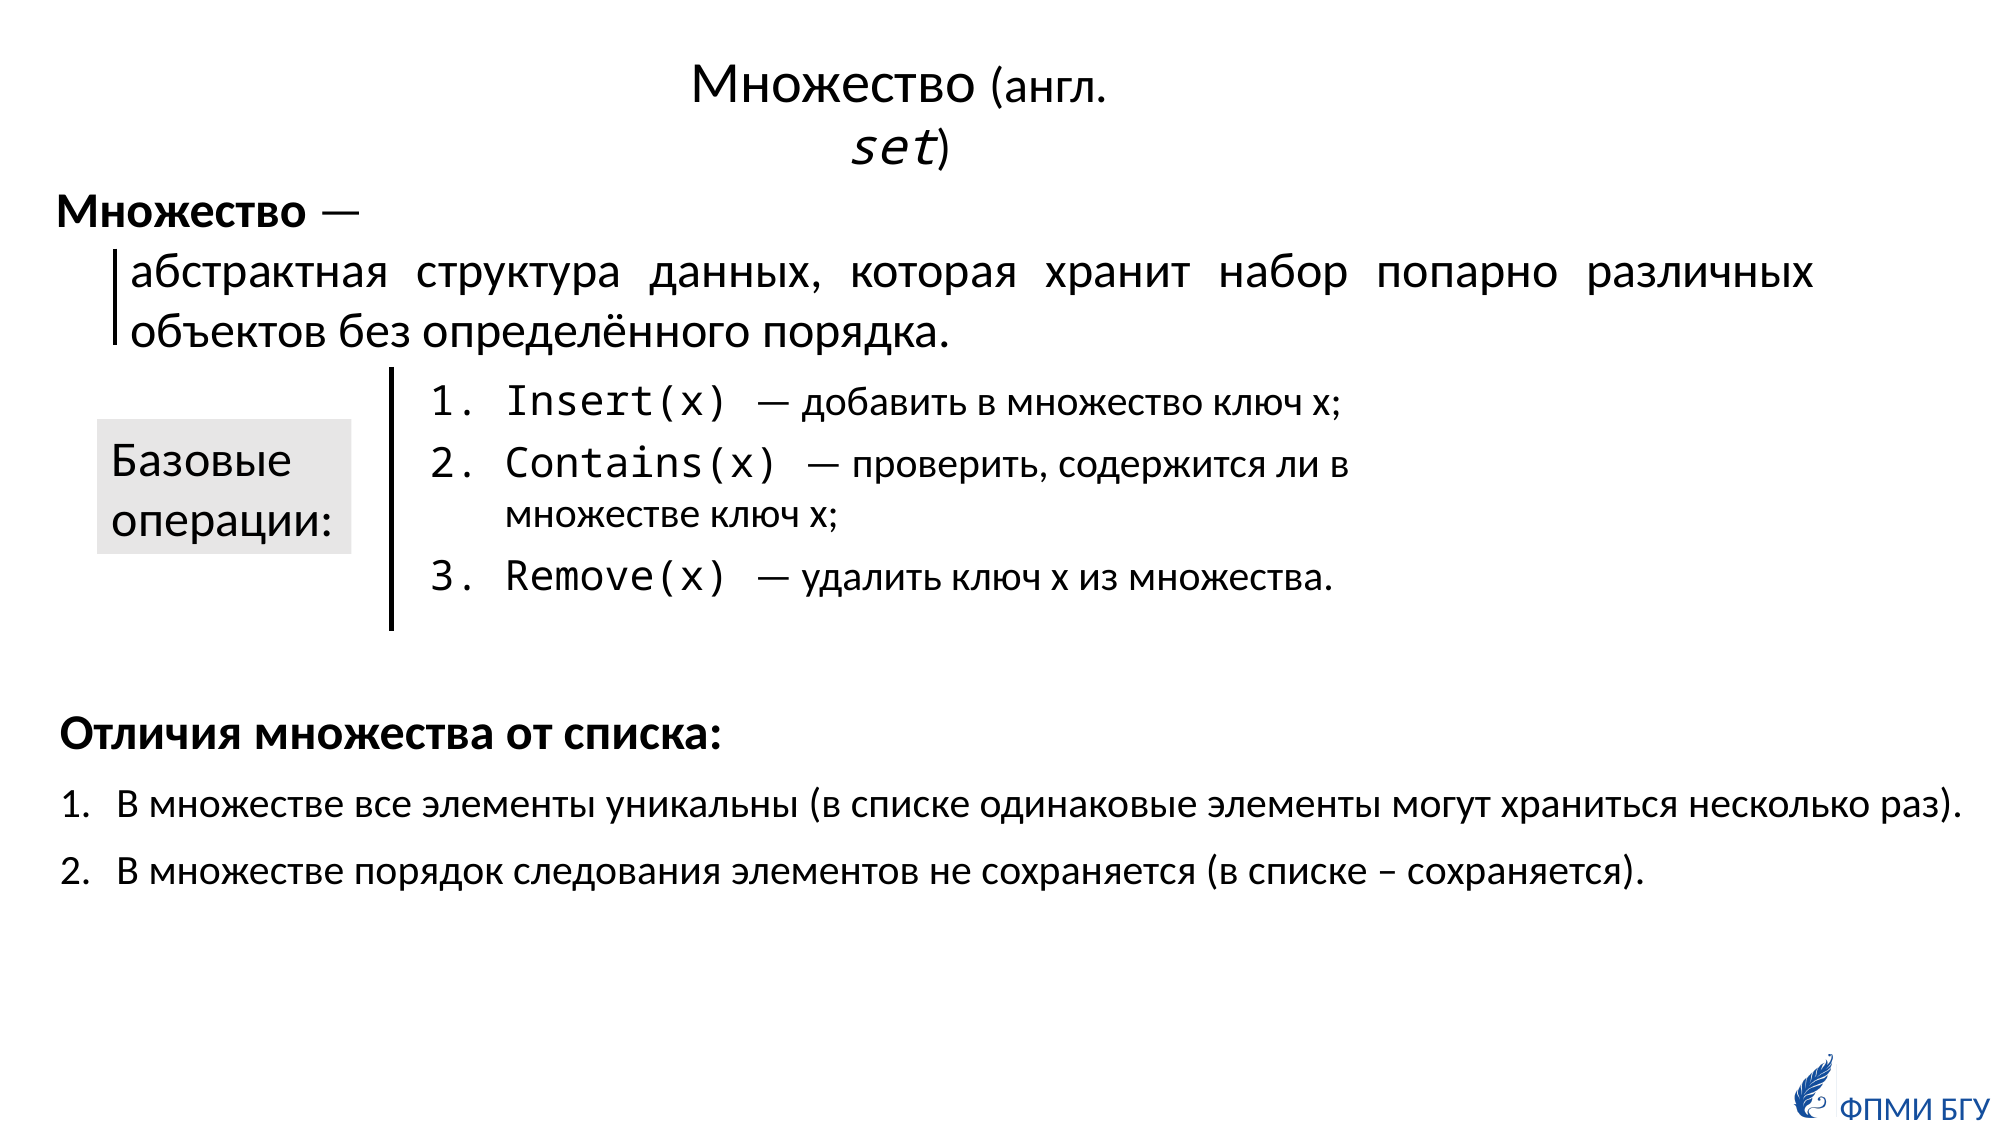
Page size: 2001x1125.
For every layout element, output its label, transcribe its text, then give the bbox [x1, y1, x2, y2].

text_box ФПМИ БГУ [1830, 1087, 2000, 1125]
text_box Отличия множества от списка: В множестве все элементы уникальны (в списке одинаковые элементы могут храниться несколько раз). В множестве порядок следования элементов не сохраняется (в списке – сохраняется). [45, 691, 2000, 900]
text_box Insert(x) — добавить в множество ключ x; Contains(x) — проверить, содержится ли в множестве ключ x; Remove(x) — удалить ключ x из множества. [414, 366, 1415, 607]
picture [1793, 1053, 1837, 1118]
text_box Множество — абстрактная структура данных, которая хранит набор попарно различных объектов без определённого порядка. [40, 169, 1831, 365]
text_box Базовые операции: [97, 419, 352, 554]
text_box Множество (англ. set) [619, 37, 1180, 169]
